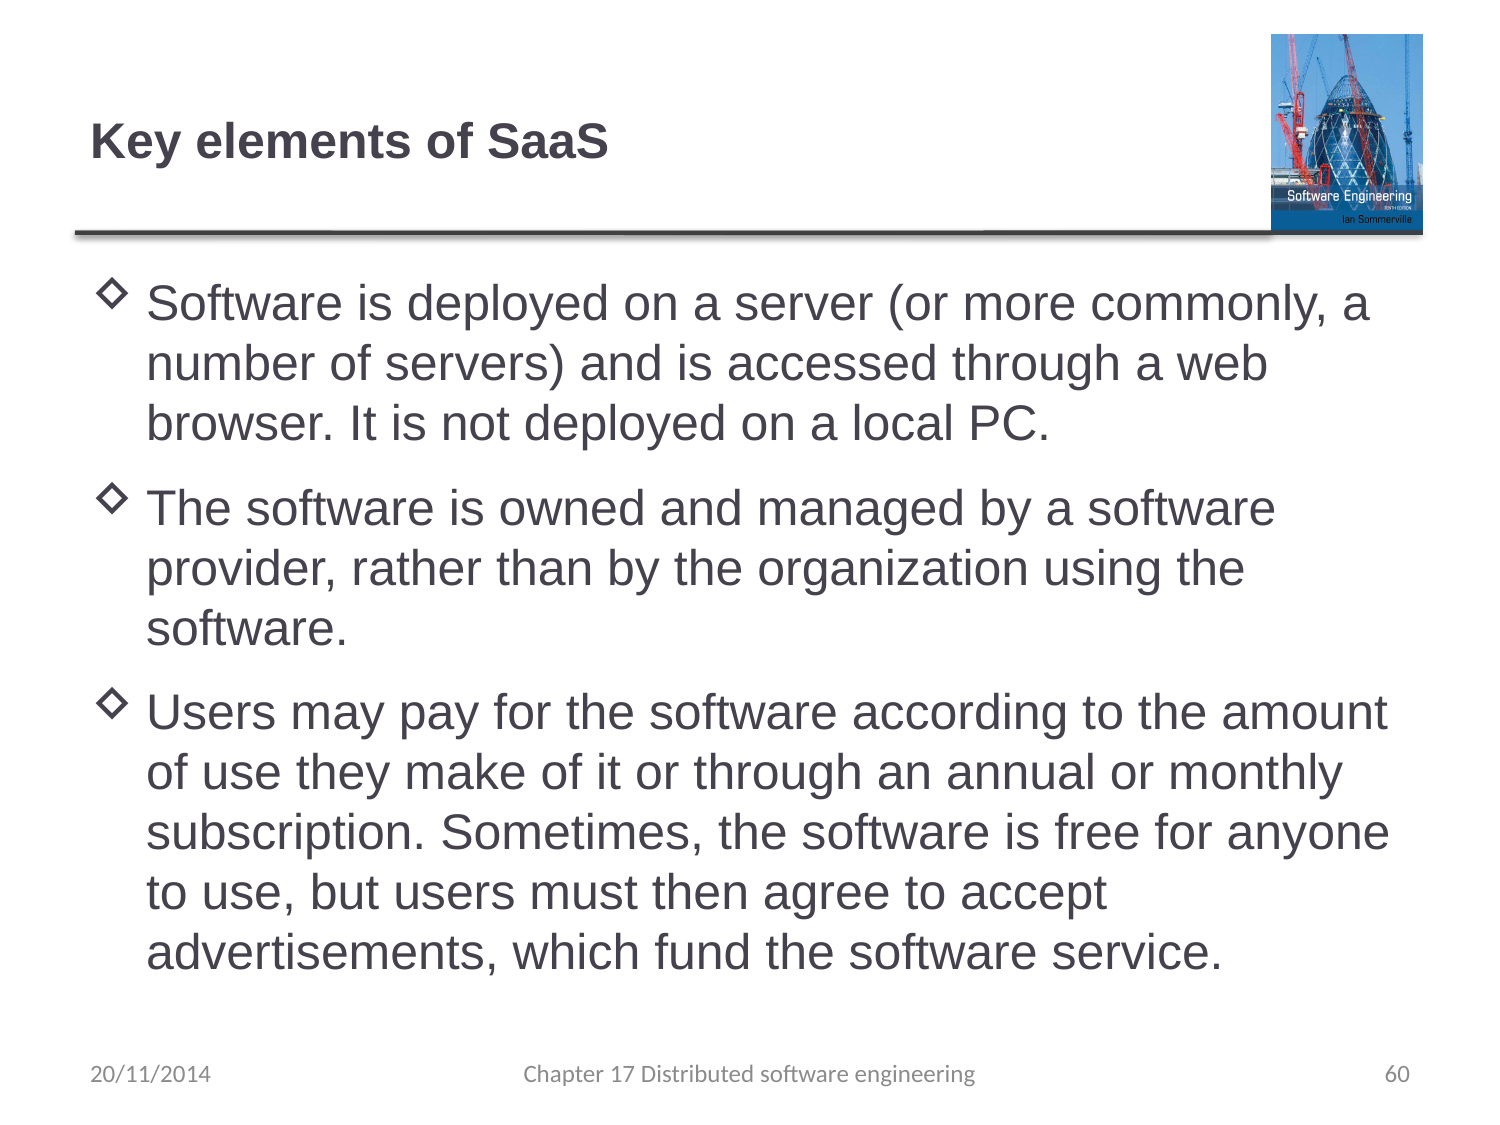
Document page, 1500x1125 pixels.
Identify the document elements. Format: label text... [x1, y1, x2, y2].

title Key elements of SaaS [74, 44, 1272, 233]
picture [1271, 34, 1423, 230]
list Software is deployed on a server (or more commonly, a number of servers) and is accessed through a web browser. It is not deployed on a local PC. The software is owned and managed by a software provider, rather than by the organization using the software. Users may pay for the software according to the amount of use they make of it or through an annual or monthly subscription. Sometimes, the software is free for anyone to use, but users must then agree to accept advertisements, which fund the software service. [75, 262, 1425, 1005]
footer Chapter 17 Distributed software engineering [425, 1042, 1074, 1103]
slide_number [75, 1042, 425, 1103]
slide_number 60 [1074, 1042, 1425, 1103]
